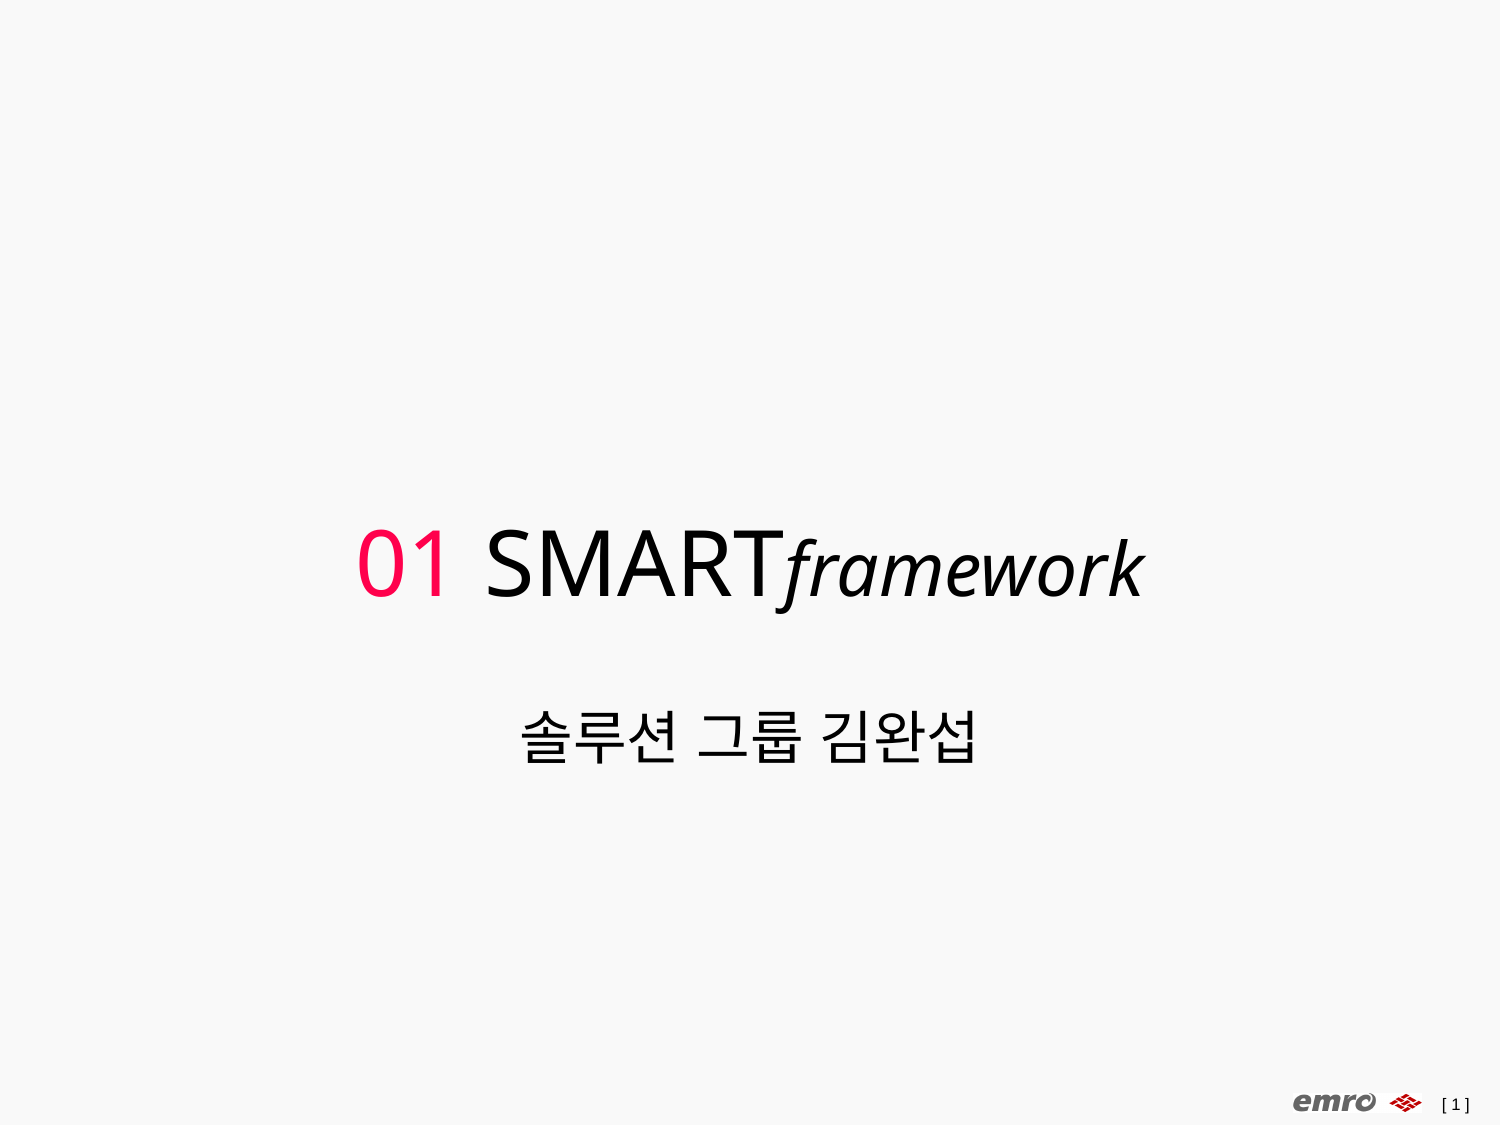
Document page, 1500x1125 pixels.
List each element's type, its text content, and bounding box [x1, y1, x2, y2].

text_box 솔루션 그룹 김완섭 [505, 693, 996, 779]
picture [1293, 1093, 1422, 1113]
text_box 01 SMARTframework [340, 497, 1160, 623]
